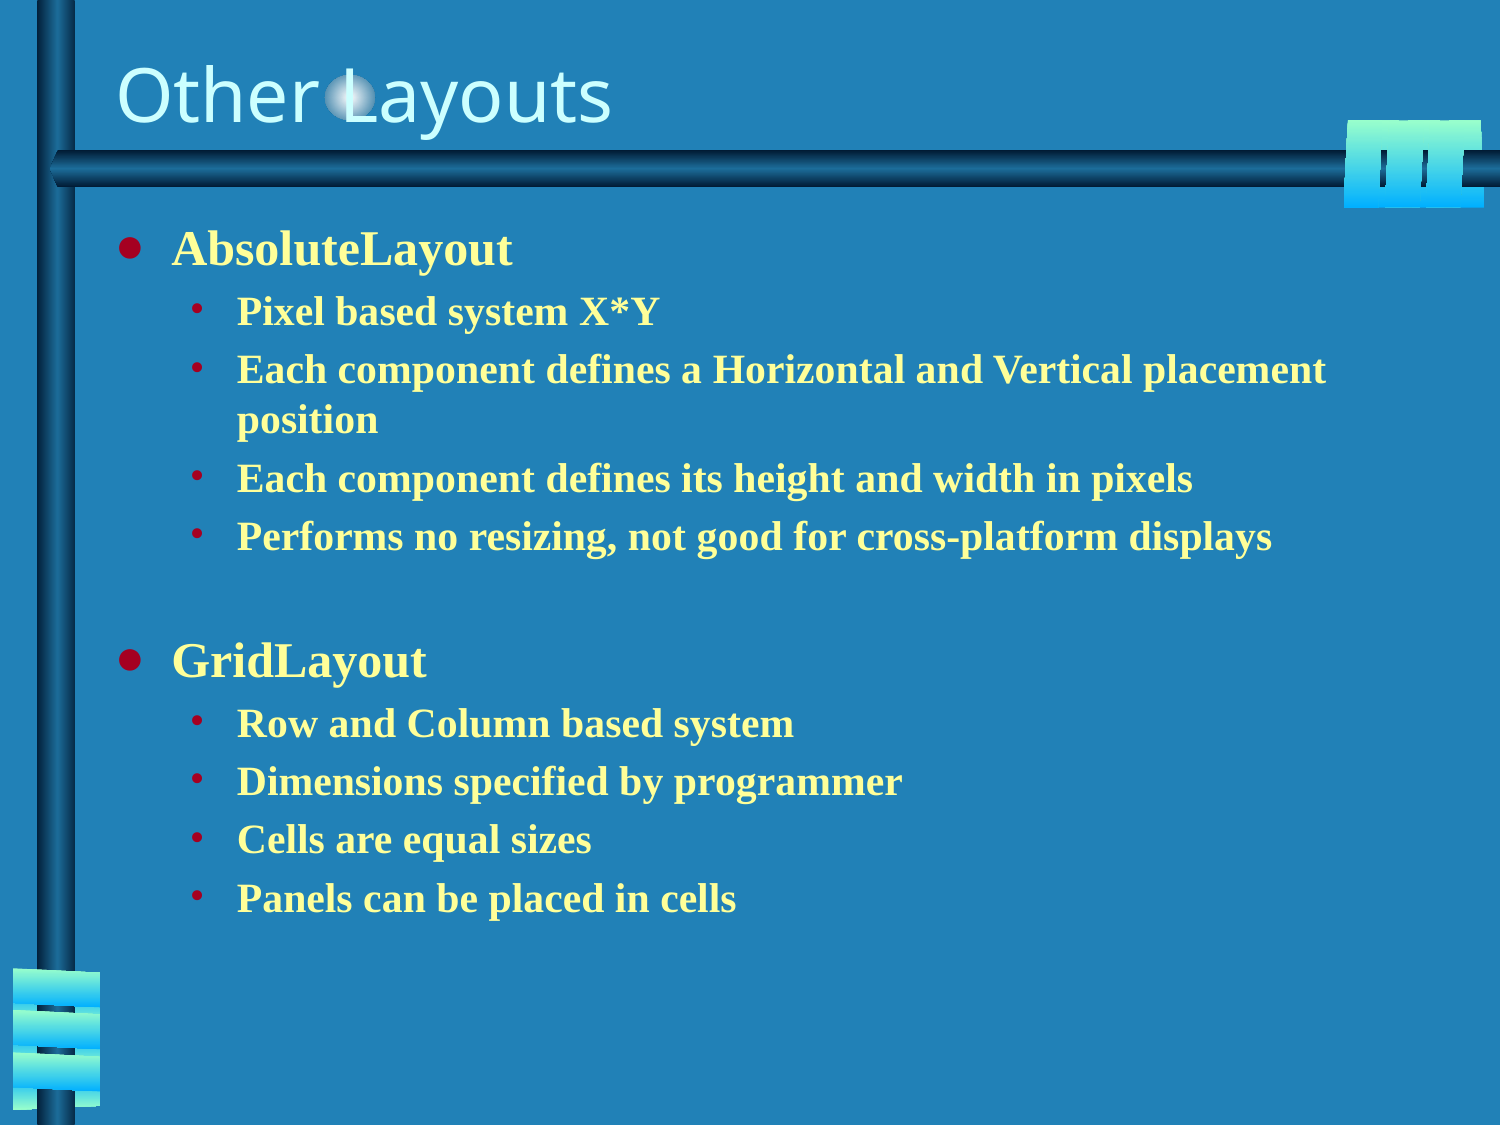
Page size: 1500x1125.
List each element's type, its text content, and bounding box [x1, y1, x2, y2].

title Other Layouts [100, 32, 1345, 145]
list AbsoluteLayout Pixel based system X*Y Each component defines a Horizontal and Vertical placement position Each component defines its height and width in pixels Performs no resizing, not good for cross-platform displays GridLayout Row and Column based system Dimensions specified by programmer Cells are equal sizes Panels can be placed in cells [99, 207, 1463, 1013]
